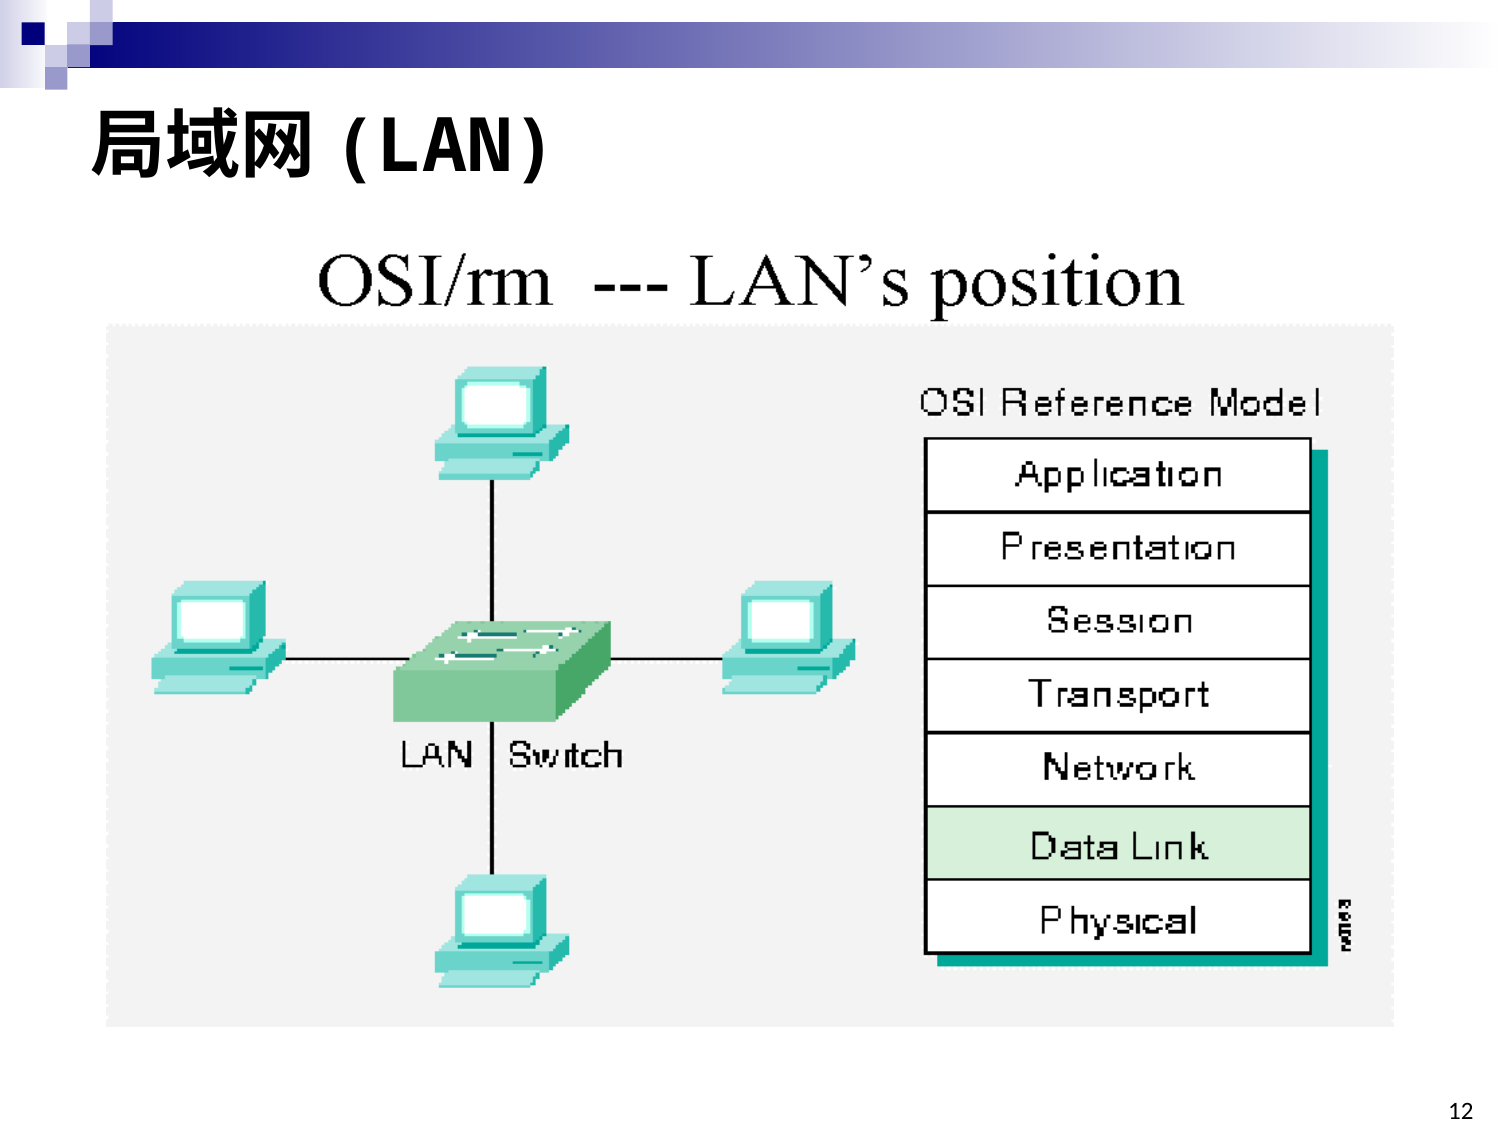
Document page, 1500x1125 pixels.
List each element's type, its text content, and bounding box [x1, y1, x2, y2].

title 局域网(LAN) [75, 75, 1425, 209]
slide_number 126 [1448, 1100, 1483, 1125]
picture [105, 121, 1394, 1027]
